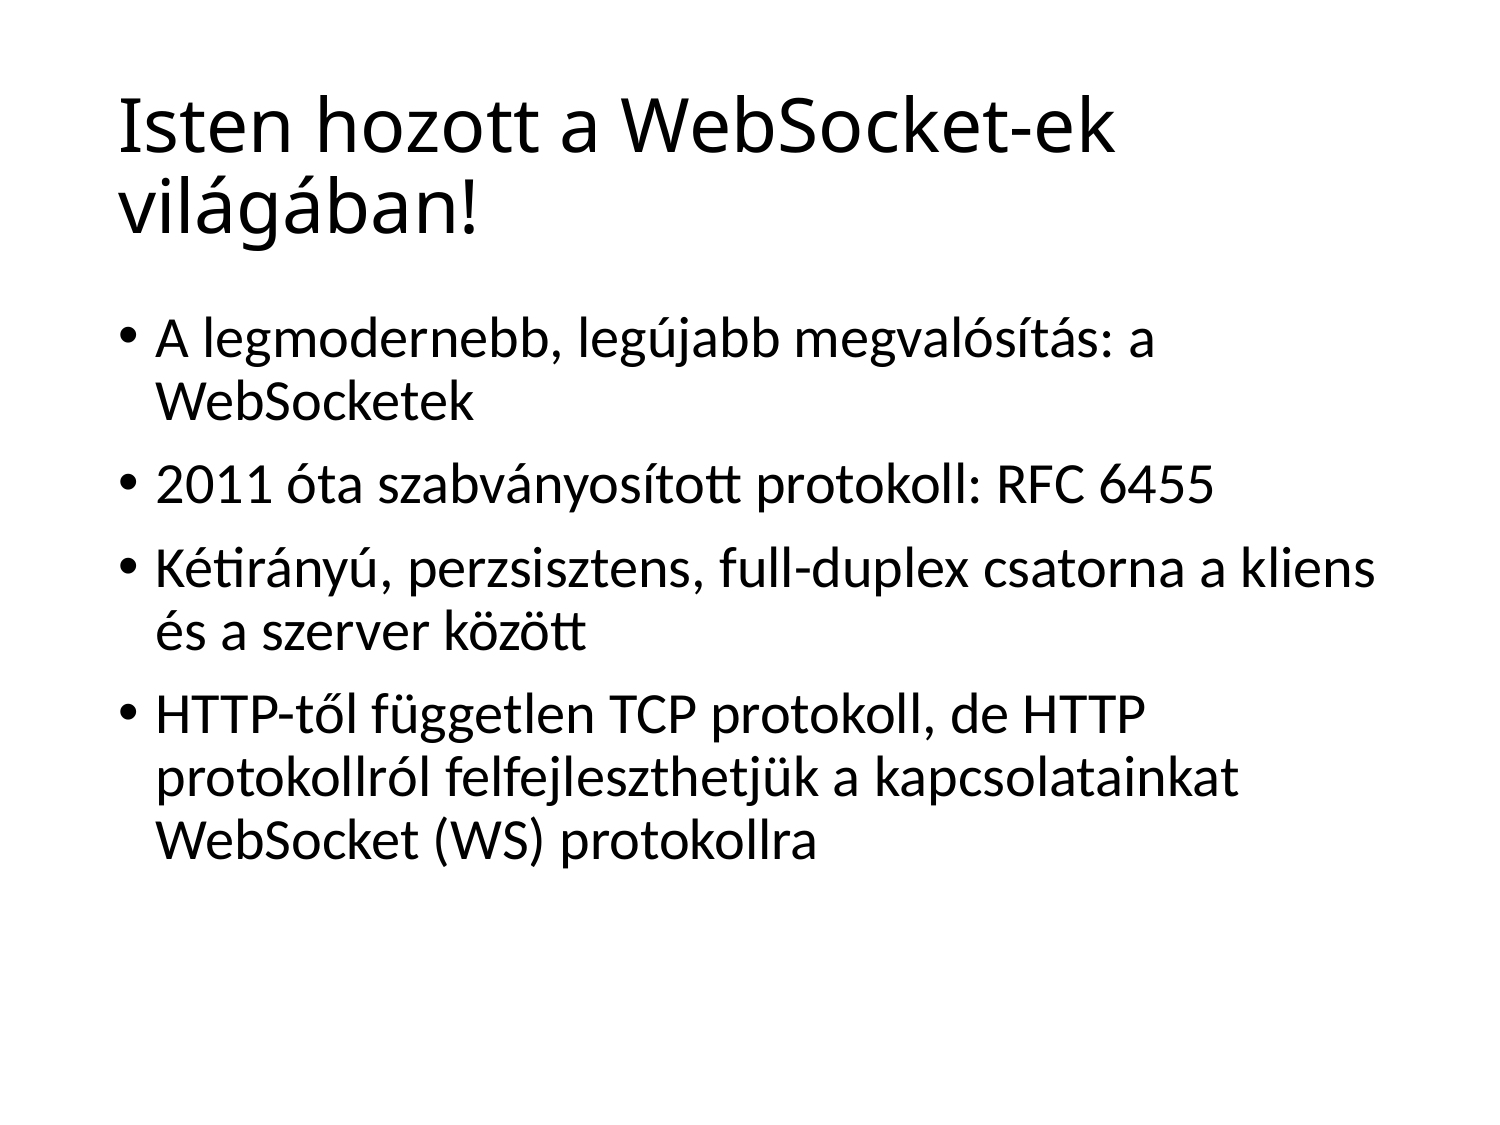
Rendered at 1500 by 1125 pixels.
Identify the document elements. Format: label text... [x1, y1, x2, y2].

title Isten hozott a WebSocket-ek világában! [103, 59, 1397, 278]
list A legmodernebb, legújabb megvalósítás: a WebSocketek 2011 óta szabványosított protokoll: RFC 6455 Kétirányú, perzsisztens, full-duplex csatorna a kliens és a szerver között HTTP-től független TCP protokoll, de HTTP protokollról felfejleszthetjük a kapcsolatainkat WebSocket (WS) protokollra [103, 299, 1397, 1014]
